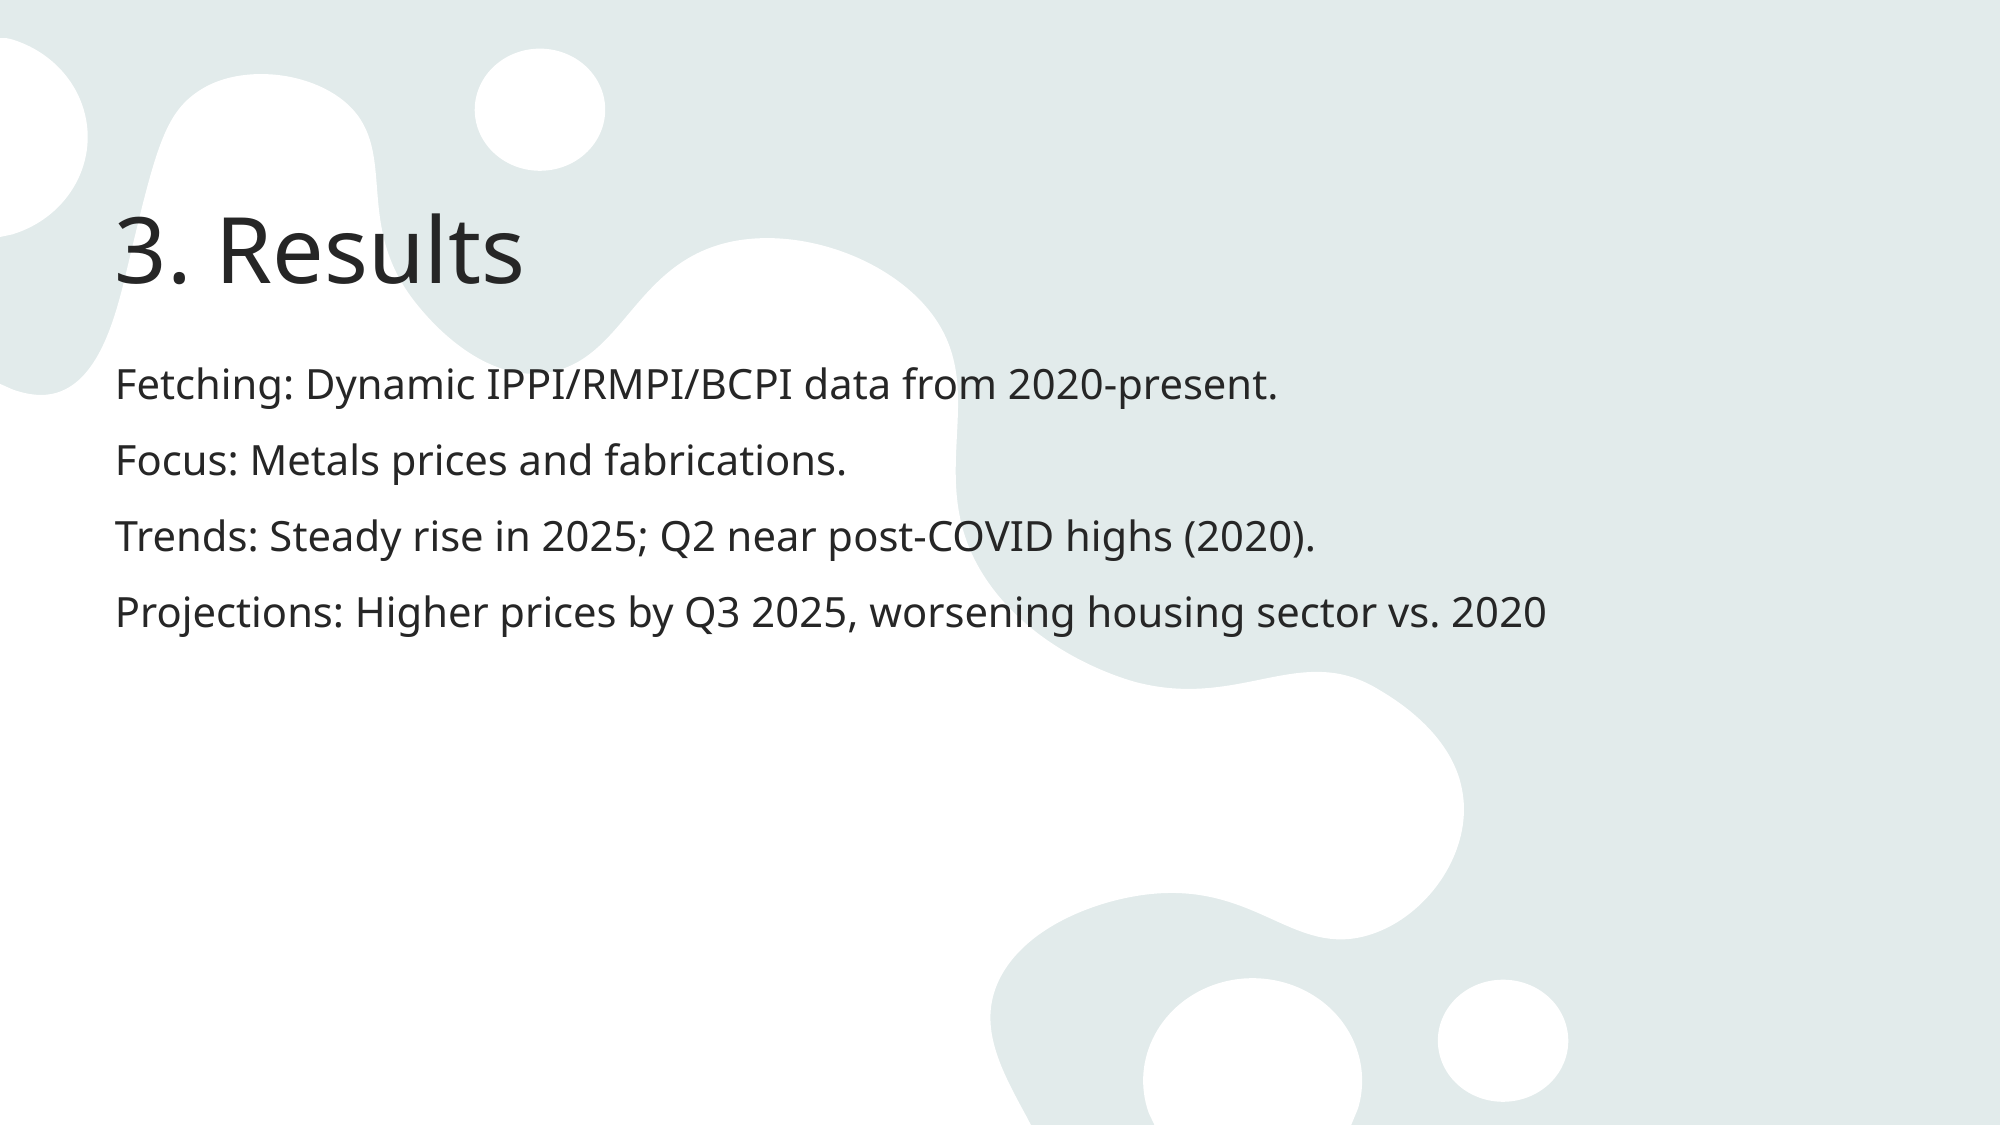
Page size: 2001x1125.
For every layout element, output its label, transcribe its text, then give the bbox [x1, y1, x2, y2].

title 3. Results [99, 91, 1900, 309]
list Fetching: Dynamic IPPI/RMPI/BCPI data from 2020-present. Focus: Metals prices and fabrications. Trends: Steady rise in 2025; Q2 near post-COVID highs (2020). Projections: Higher prices by Q3 2025, worsening housing sector vs. 2020 [99, 345, 1900, 1008]
